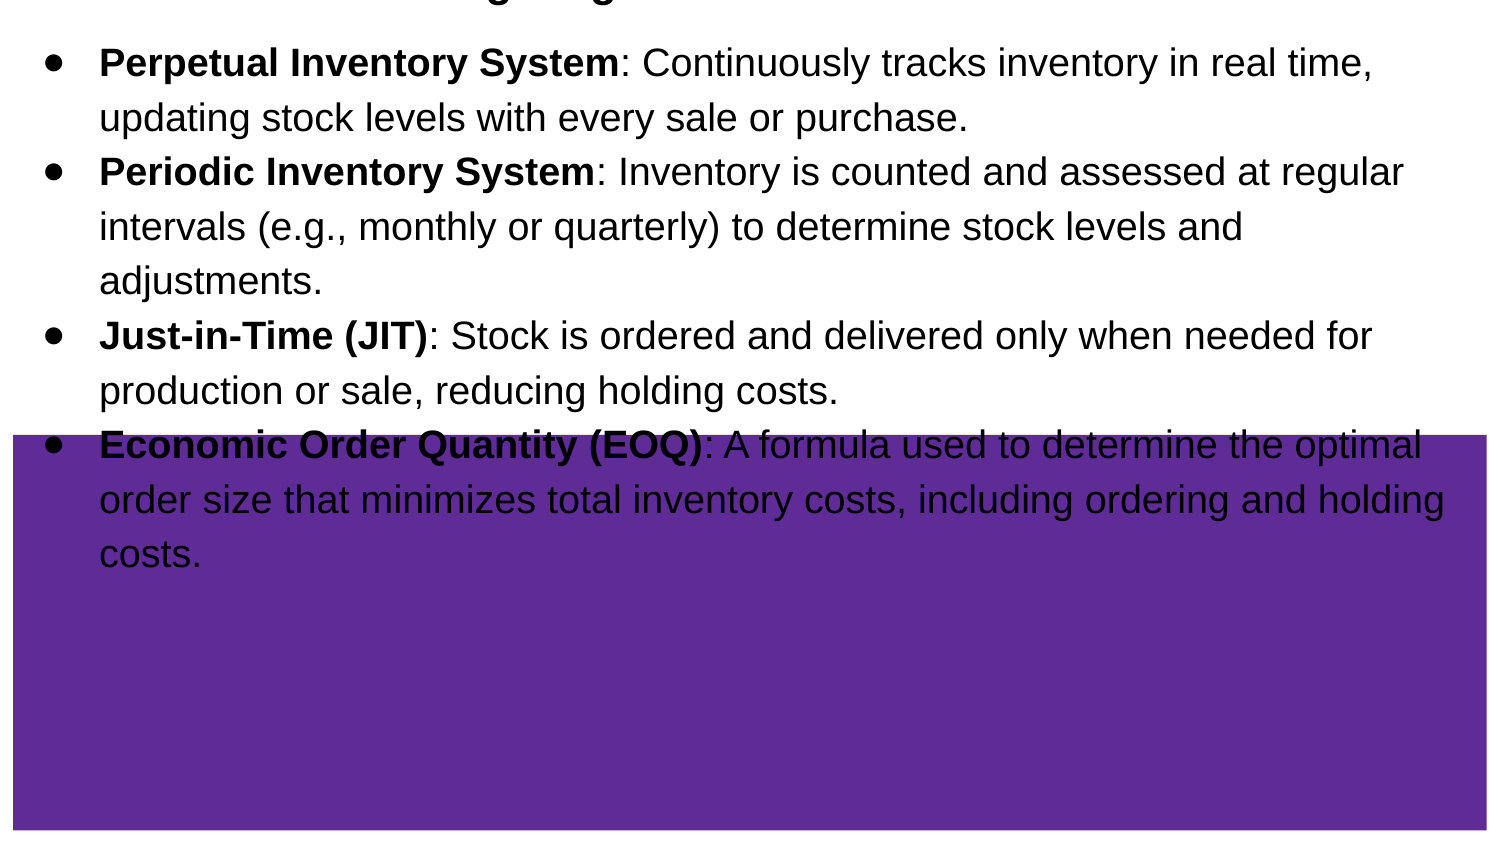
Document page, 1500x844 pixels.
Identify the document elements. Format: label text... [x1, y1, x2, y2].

title Methods of Stock Budgeting Perpetual Inventory System: Continuously tracks inventory in real time, updating stock levels with every sale or purchase. Periodic Inventory System: Inventory is counted and assessed at regular intervals (e.g., monthly or quarterly) to determine stock levels and adjustments. Just-in-Time (JIT): Stock is ordered and delivered only when needed for production or sale, reducing holding costs. Economic Order Quantity (EOQ): A formula used to determine the optimal order size that minimizes total inventory costs, including ordering and holding costs. [9, 51, 1492, 721]
